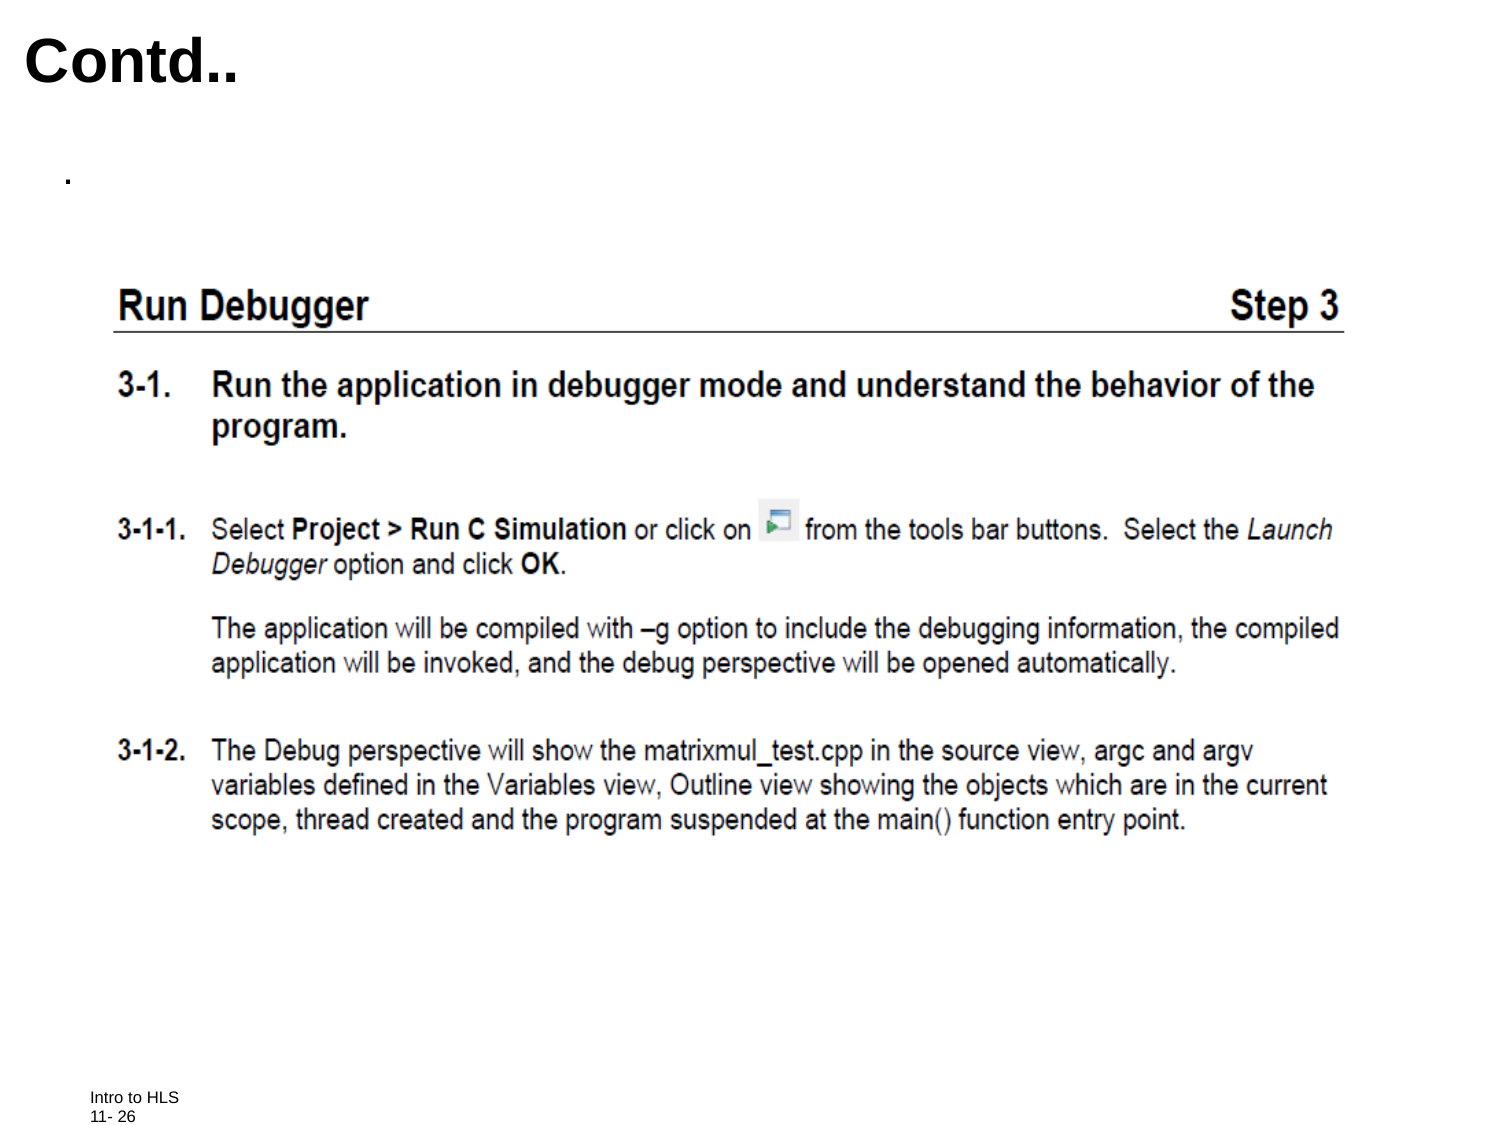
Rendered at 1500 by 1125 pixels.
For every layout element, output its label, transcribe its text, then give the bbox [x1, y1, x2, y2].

picture [74, 250, 1413, 875]
title Contd.. [24, 12, 1426, 76]
slide_number Intro to HLS 11- 26 [74, 1078, 213, 1120]
list . [62, 137, 1426, 725]
